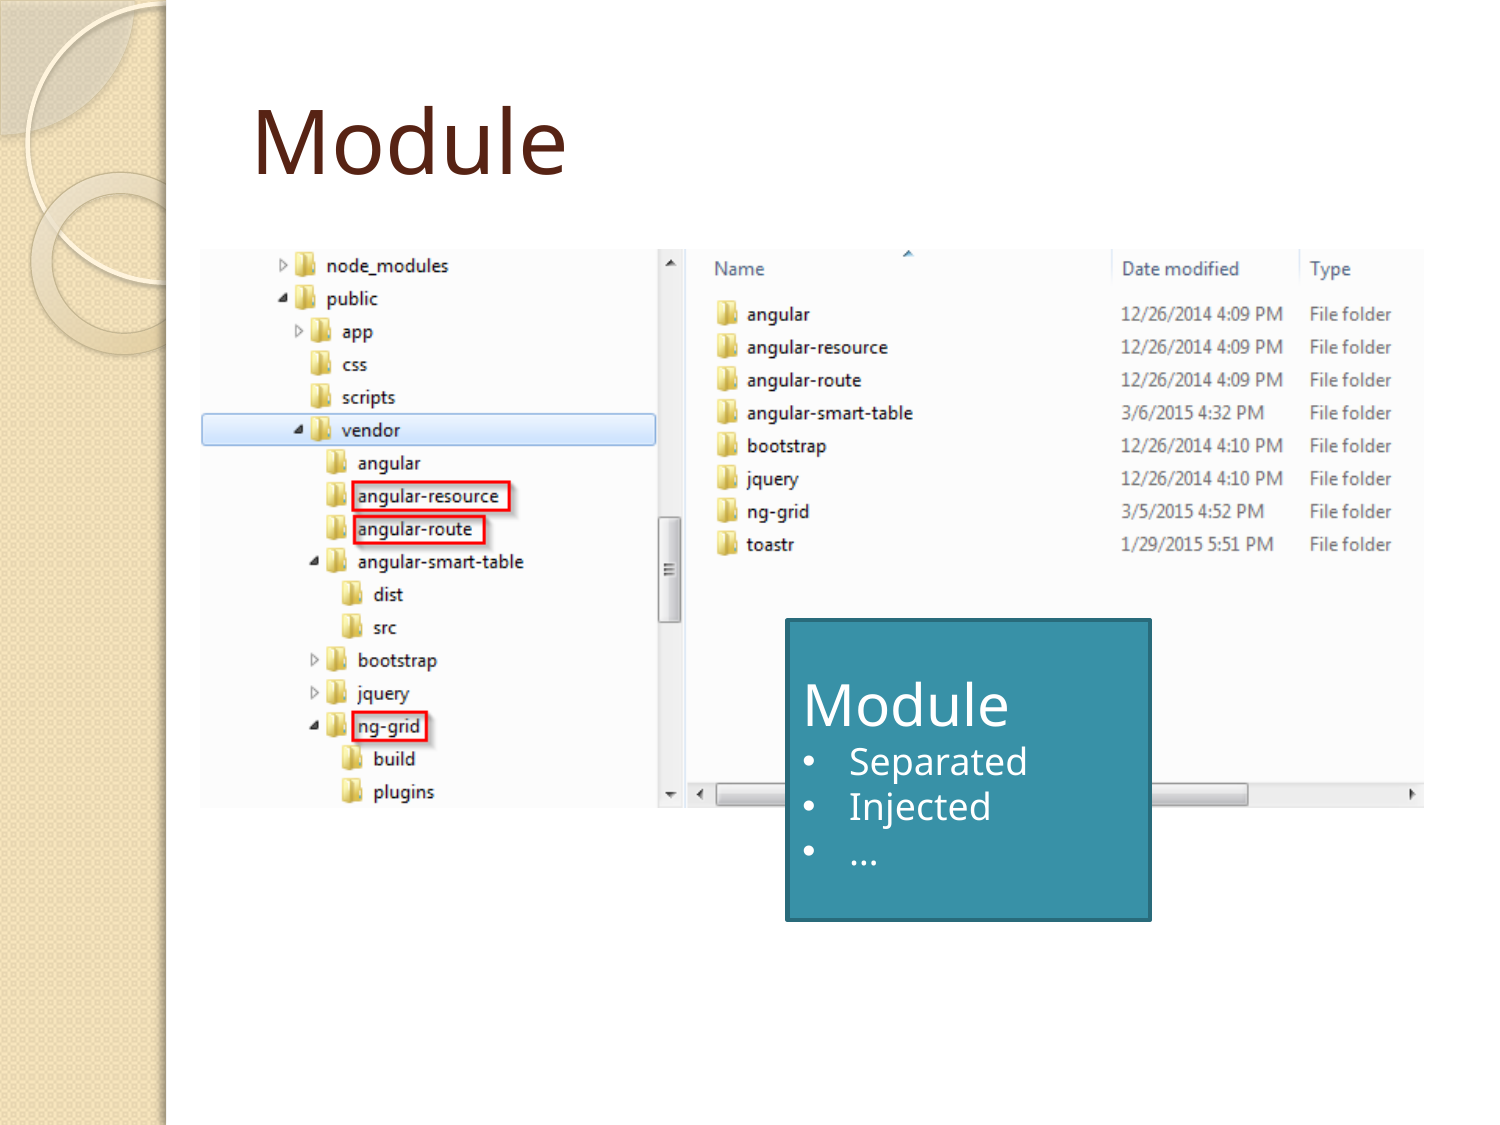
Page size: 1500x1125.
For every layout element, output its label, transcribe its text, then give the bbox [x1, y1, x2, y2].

title Module [235, 45, 1466, 233]
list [199, 249, 1424, 809]
text_box Module Separated Injected … [785, 820, 1152, 922]
